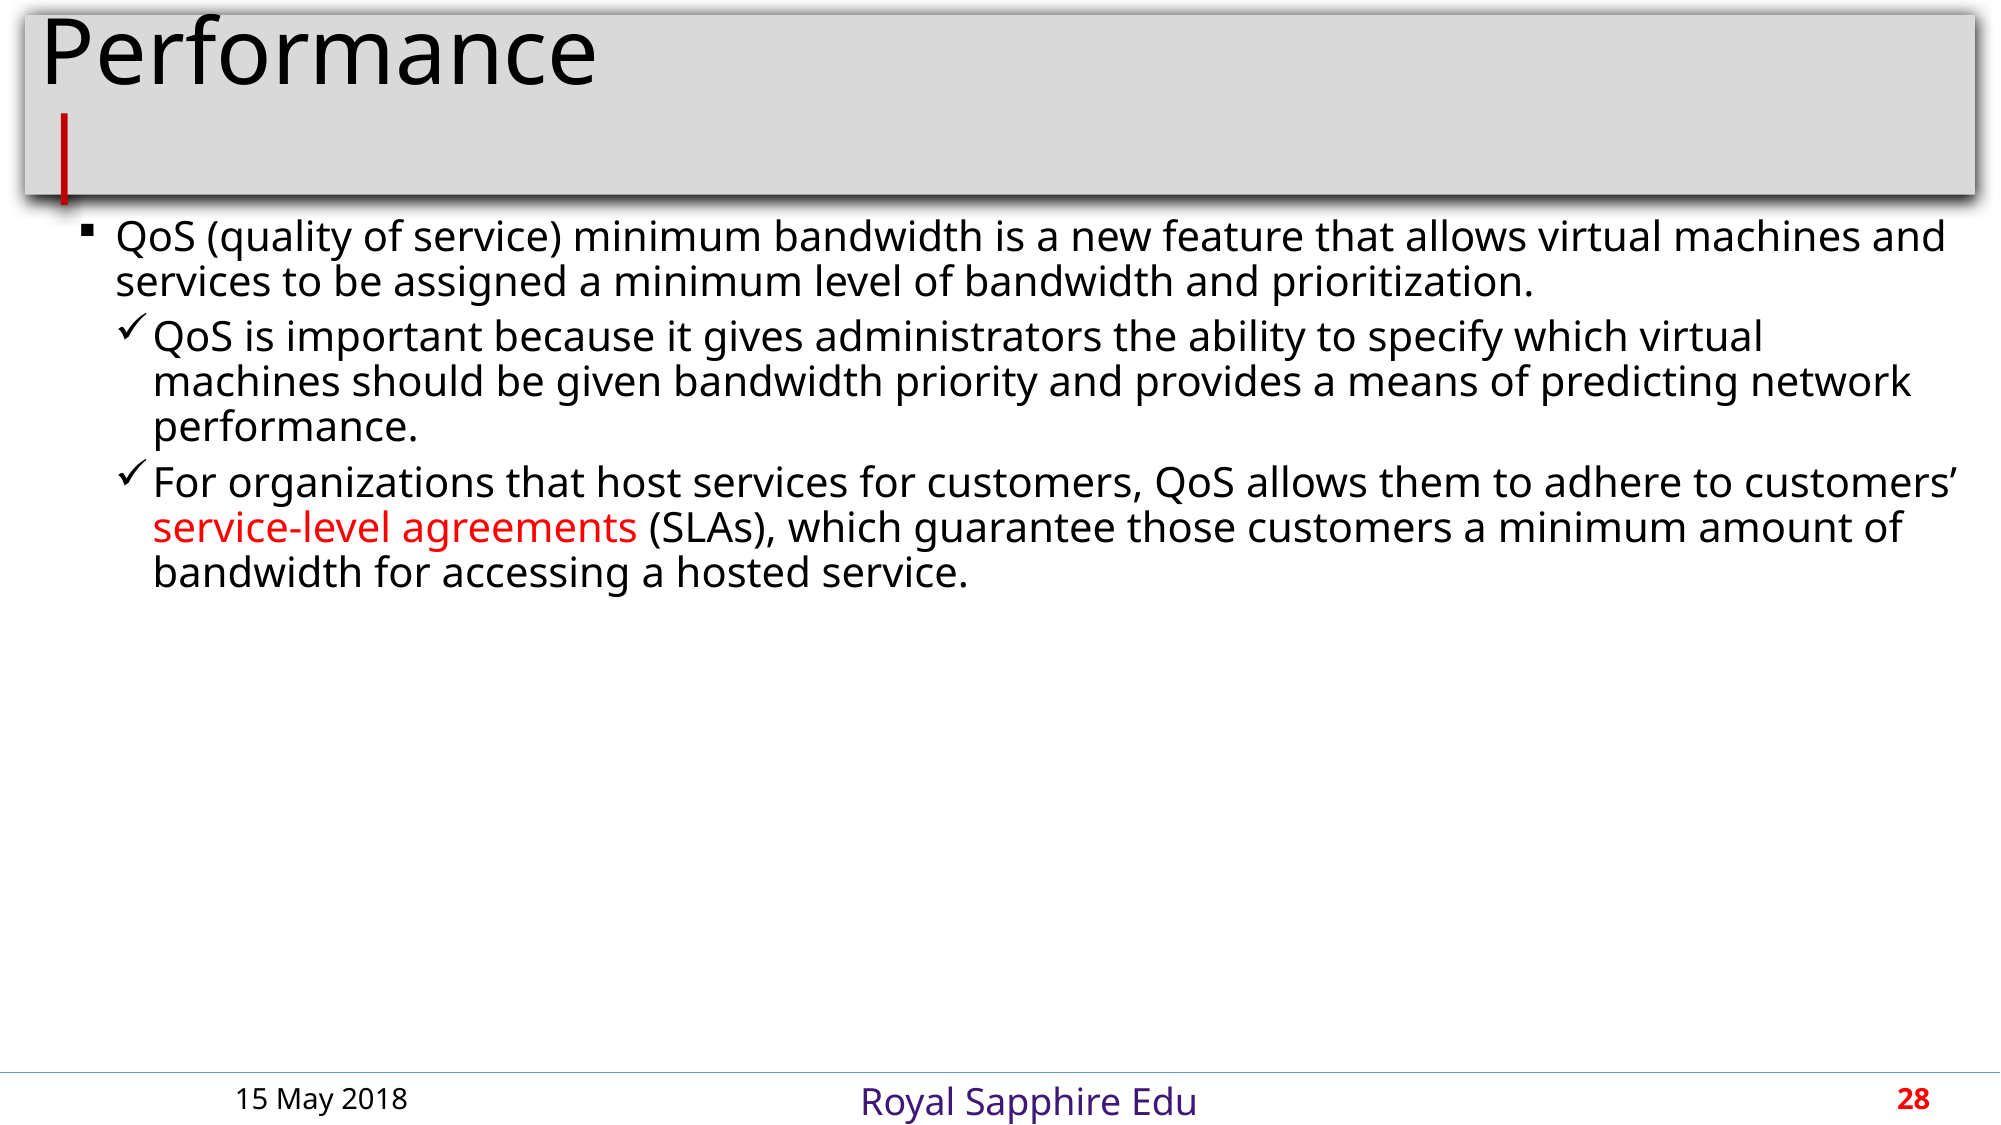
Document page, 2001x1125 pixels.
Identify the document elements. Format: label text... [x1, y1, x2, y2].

slide_number 28 [1495, 1072, 1946, 1115]
list QoS (quality of service) minimum bandwidth is a new feature that allows virtual machines and services to be assigned a minimum level of bandwidth and prioritization. QoS is important because it gives administrators the ability to specify which virtual machines should be given bandwidth priority and provides a means of predicting network performance. For organizations that host services for customers, QoS allows them to adhere to customers’ service-level agreements (SLAs), which guarantee those customers a minimum amount of bandwidth for accessing a hosted service. [24, 208, 1975, 1063]
title Performance | [24, 14, 1975, 195]
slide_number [220, 1072, 671, 1115]
